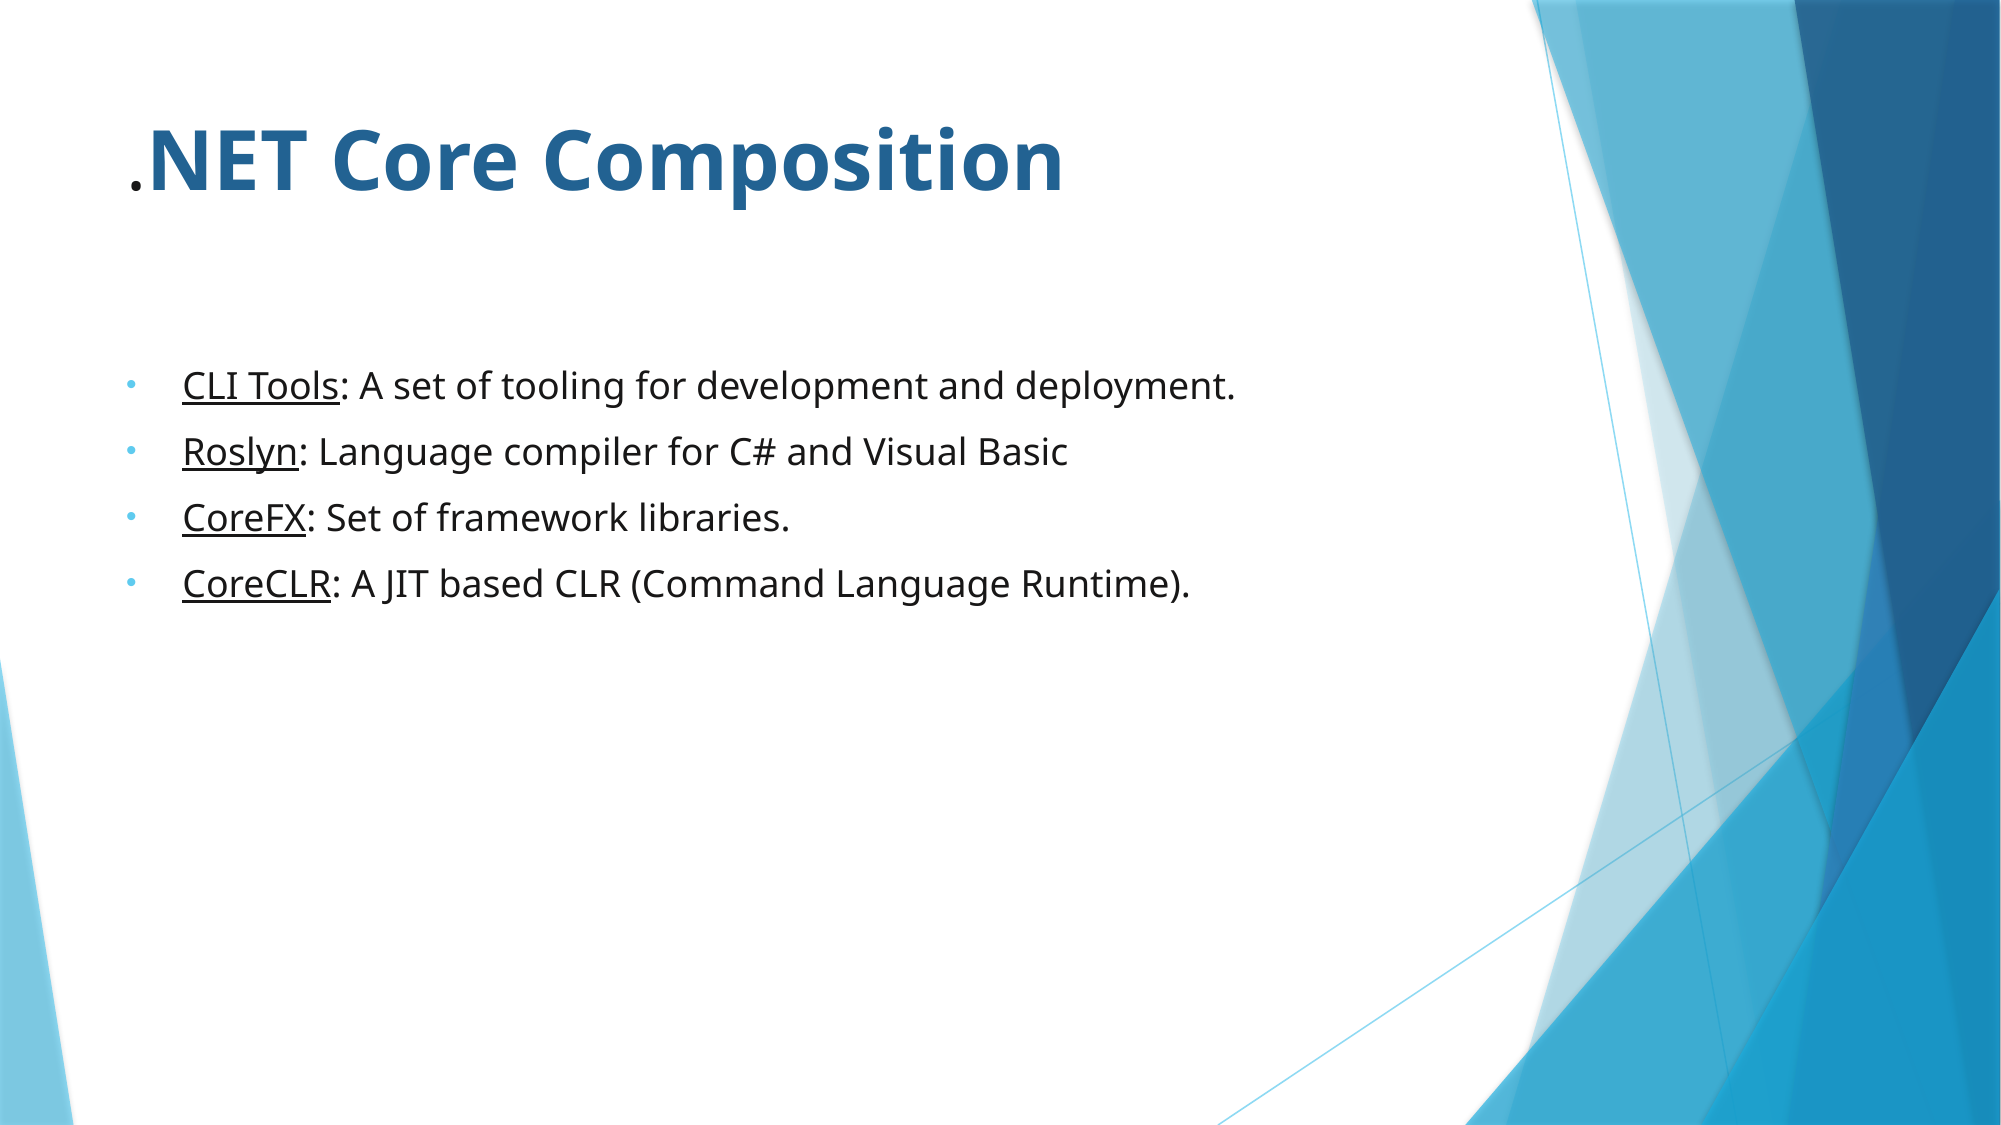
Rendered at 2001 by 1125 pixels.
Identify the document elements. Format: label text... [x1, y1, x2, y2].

title .NET Core Composition [111, 99, 1522, 317]
list CLI Tools: A set of tooling for development and deployment. Roslyn: Language compiler for C# and Visual Basic CoreFX: Set of framework libraries. CoreCLR: A JIT based CLR (Command Language Runtime). [111, 354, 1522, 992]
